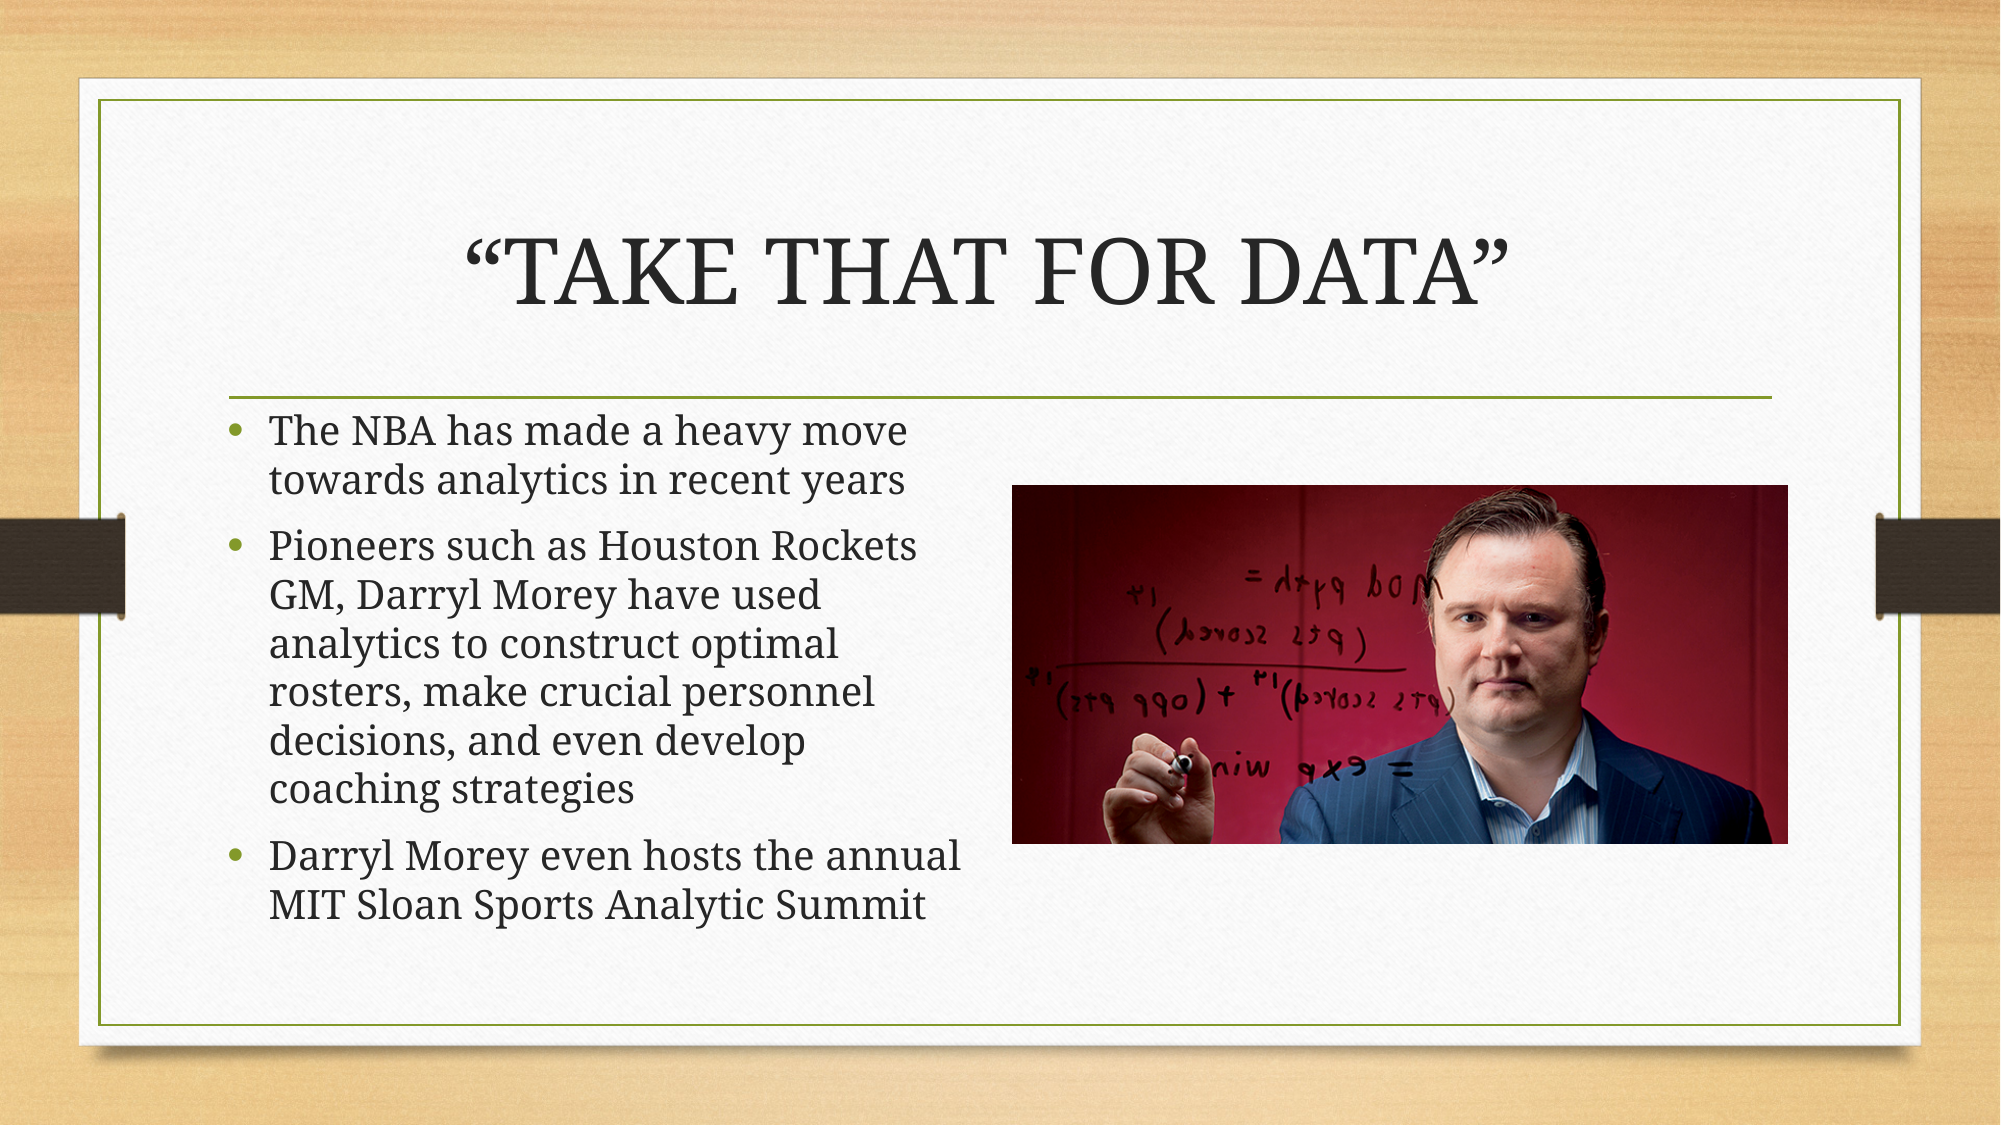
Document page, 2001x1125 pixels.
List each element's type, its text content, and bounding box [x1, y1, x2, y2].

picture [0, 0, 2001, 1125]
list The NBA has made a heavy move towards analytics in recent years Pioneers such as Houston Rockets GM, Darryl Morey have used analytics to construct optimal rosters, make crucial personnel decisions, and even develop coaching strategies Darryl Morey even hosts the annual MIT Sloan Sports Analytic Summit [212, 397, 987, 986]
title “TAKE THAT FOR DATA” [212, 161, 1788, 375]
